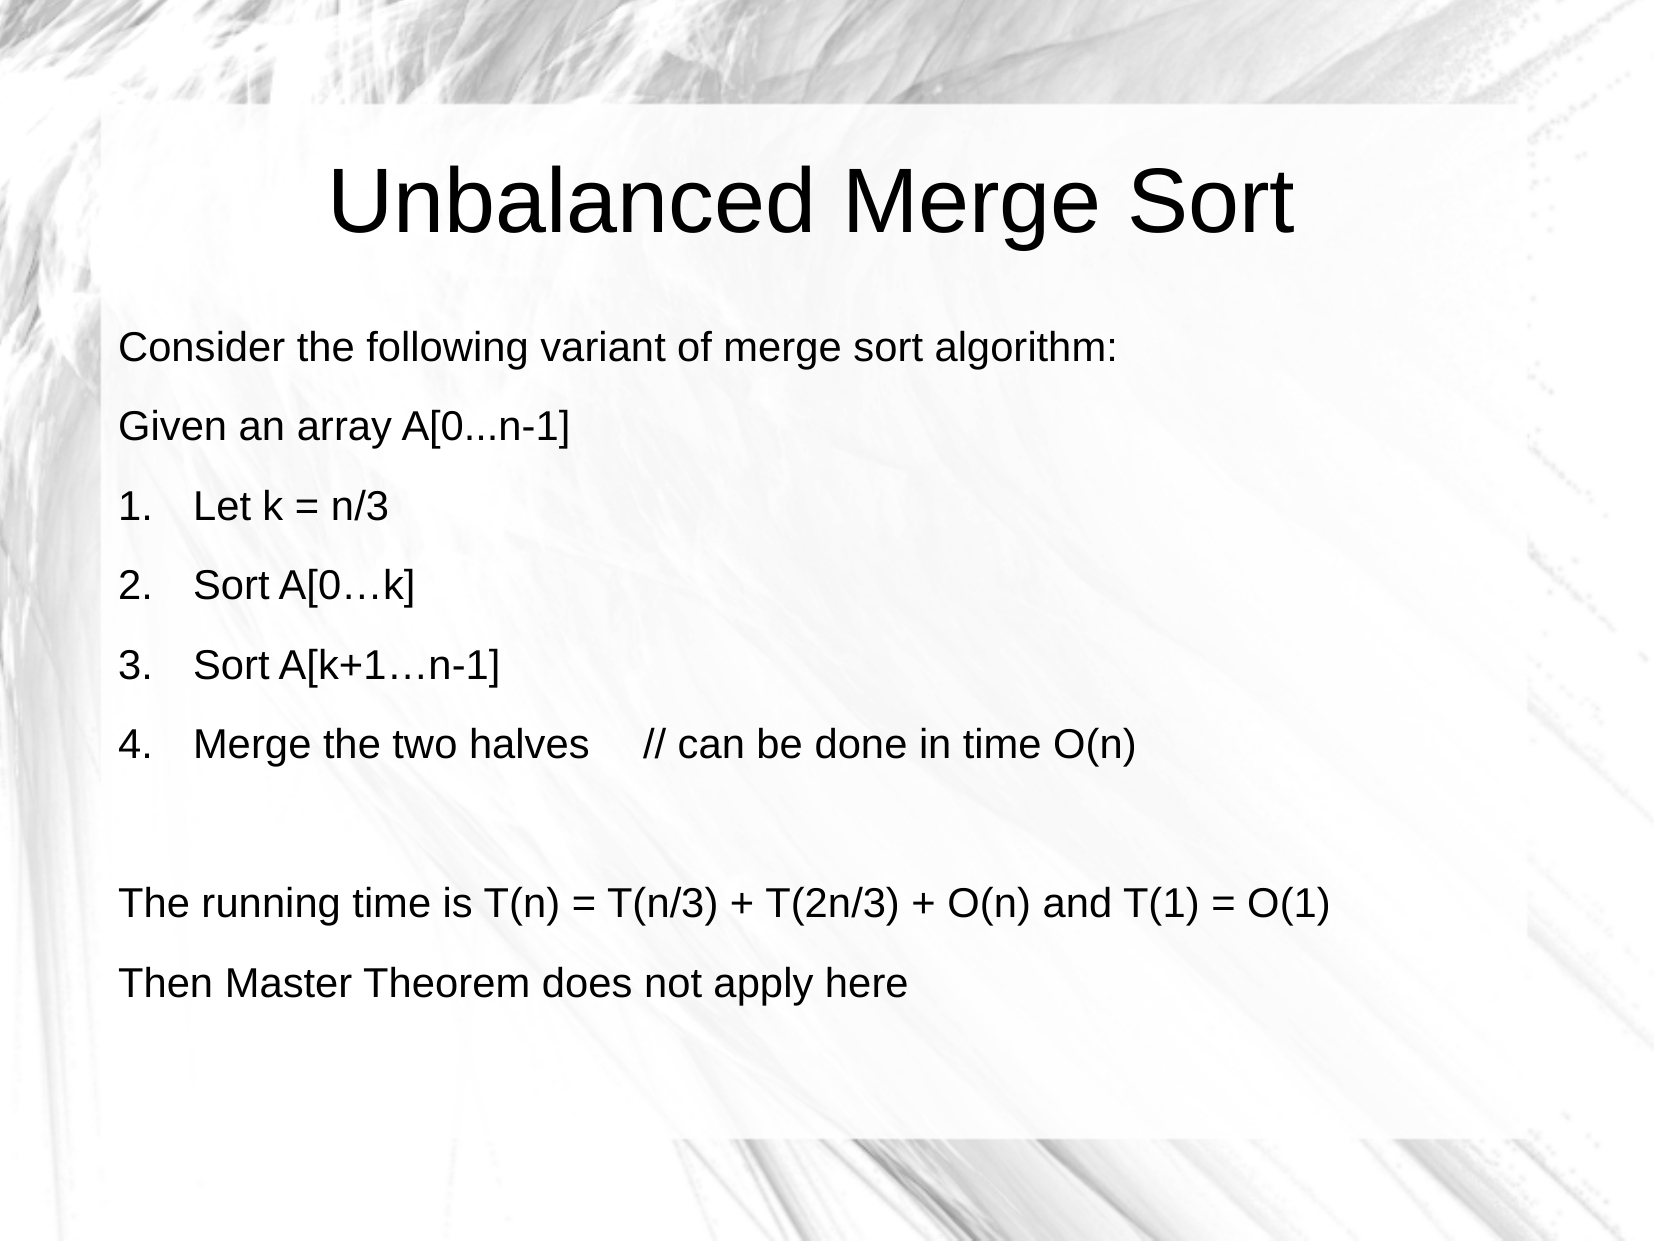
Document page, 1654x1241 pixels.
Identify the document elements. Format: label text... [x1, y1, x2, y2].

title Unbalanced Merge Sort [118, 112, 1506, 281]
list Consider the following variant of merge sort algorithm: Given an array A[0...n-1] Let k = n/3 Sort A[0…k] Sort A[k+1…n-1] Merge the two halves // can be done in time O(n) The running time is T(n) = T(n/3) + T(2n/3) + O(n) and T(1) = O(1) Then Master Theorem does not apply here [118, 319, 1571, 1149]
picture [0, 0, 1654, 1241]
